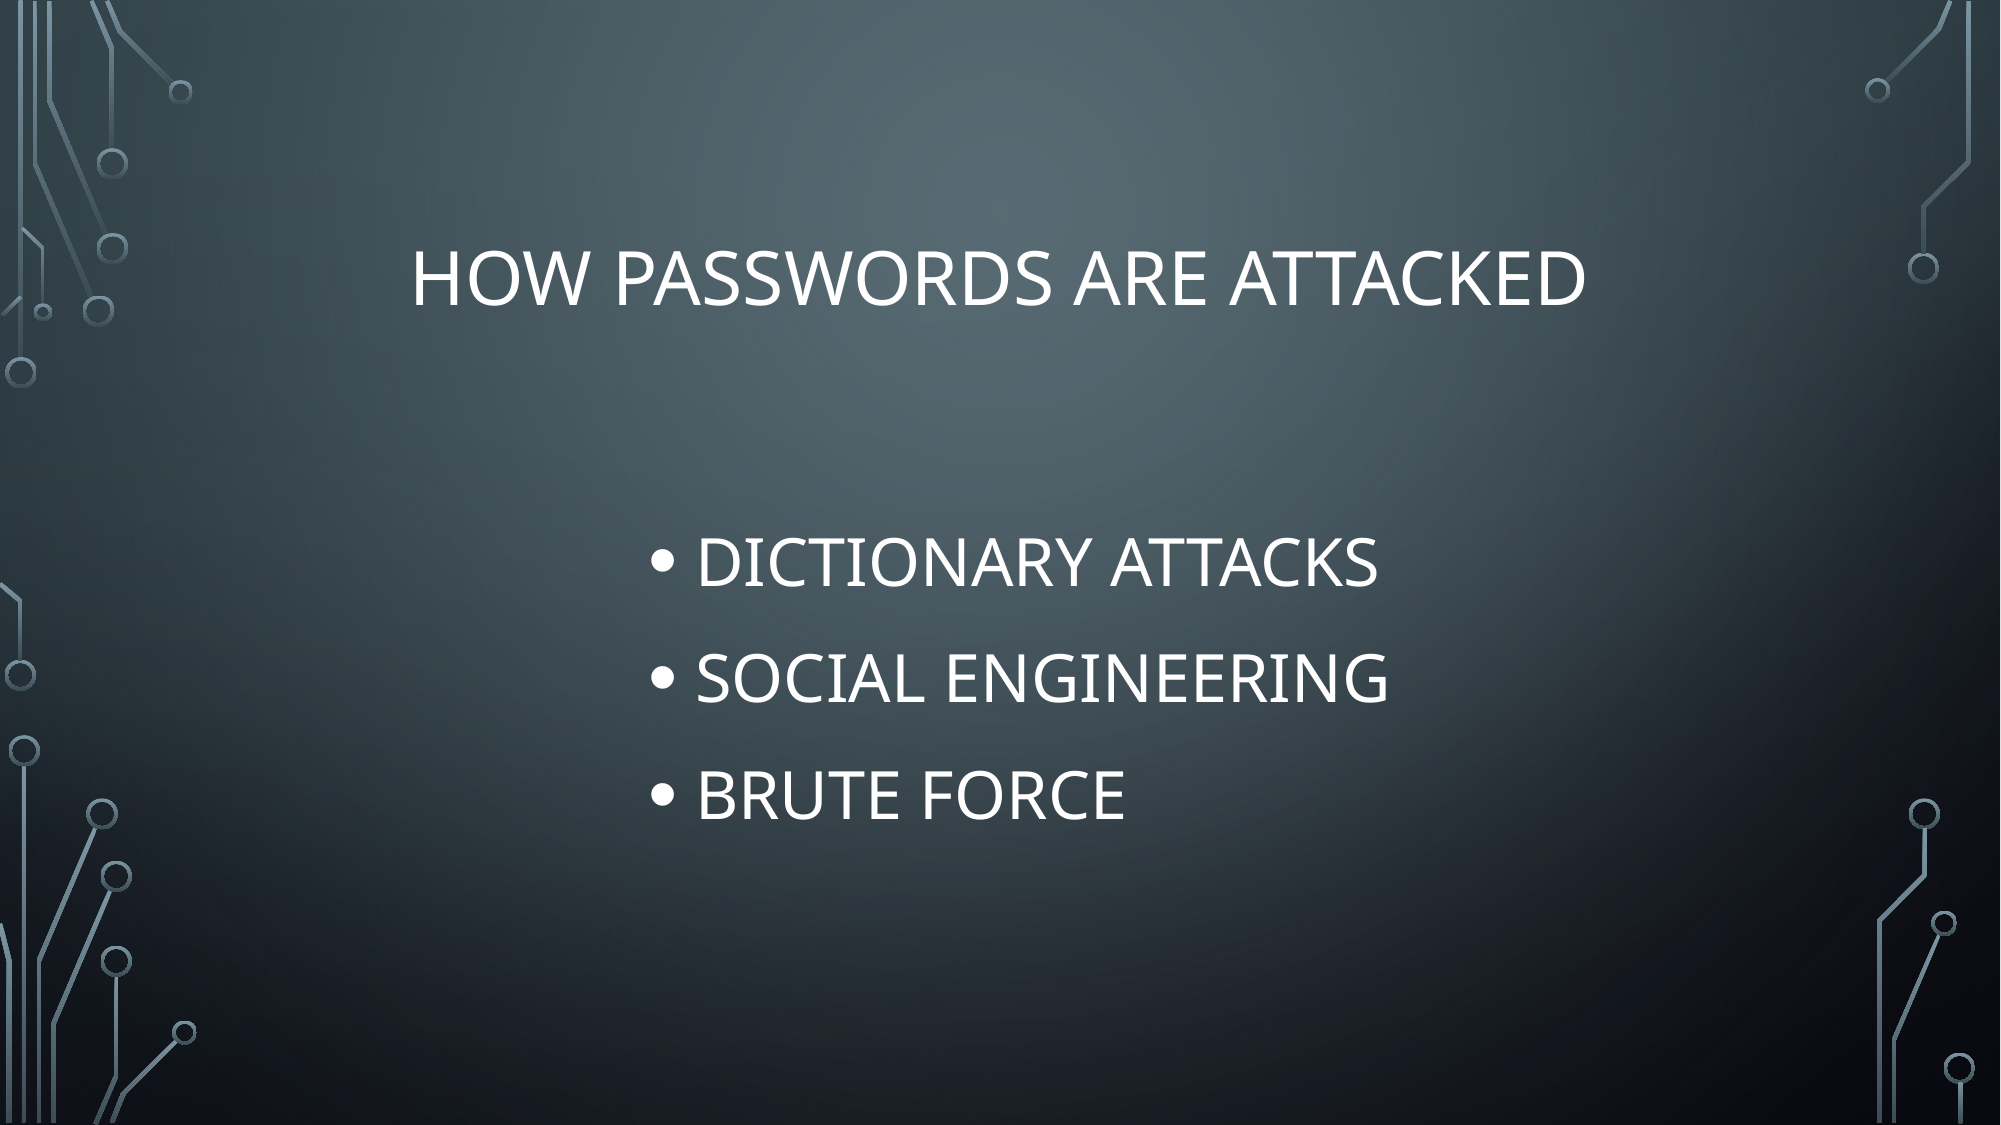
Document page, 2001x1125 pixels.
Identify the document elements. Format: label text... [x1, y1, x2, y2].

title How passwords are attacked [187, 232, 1813, 701]
list Dictionary attacks Social engineering Brute force [633, 495, 2000, 998]
